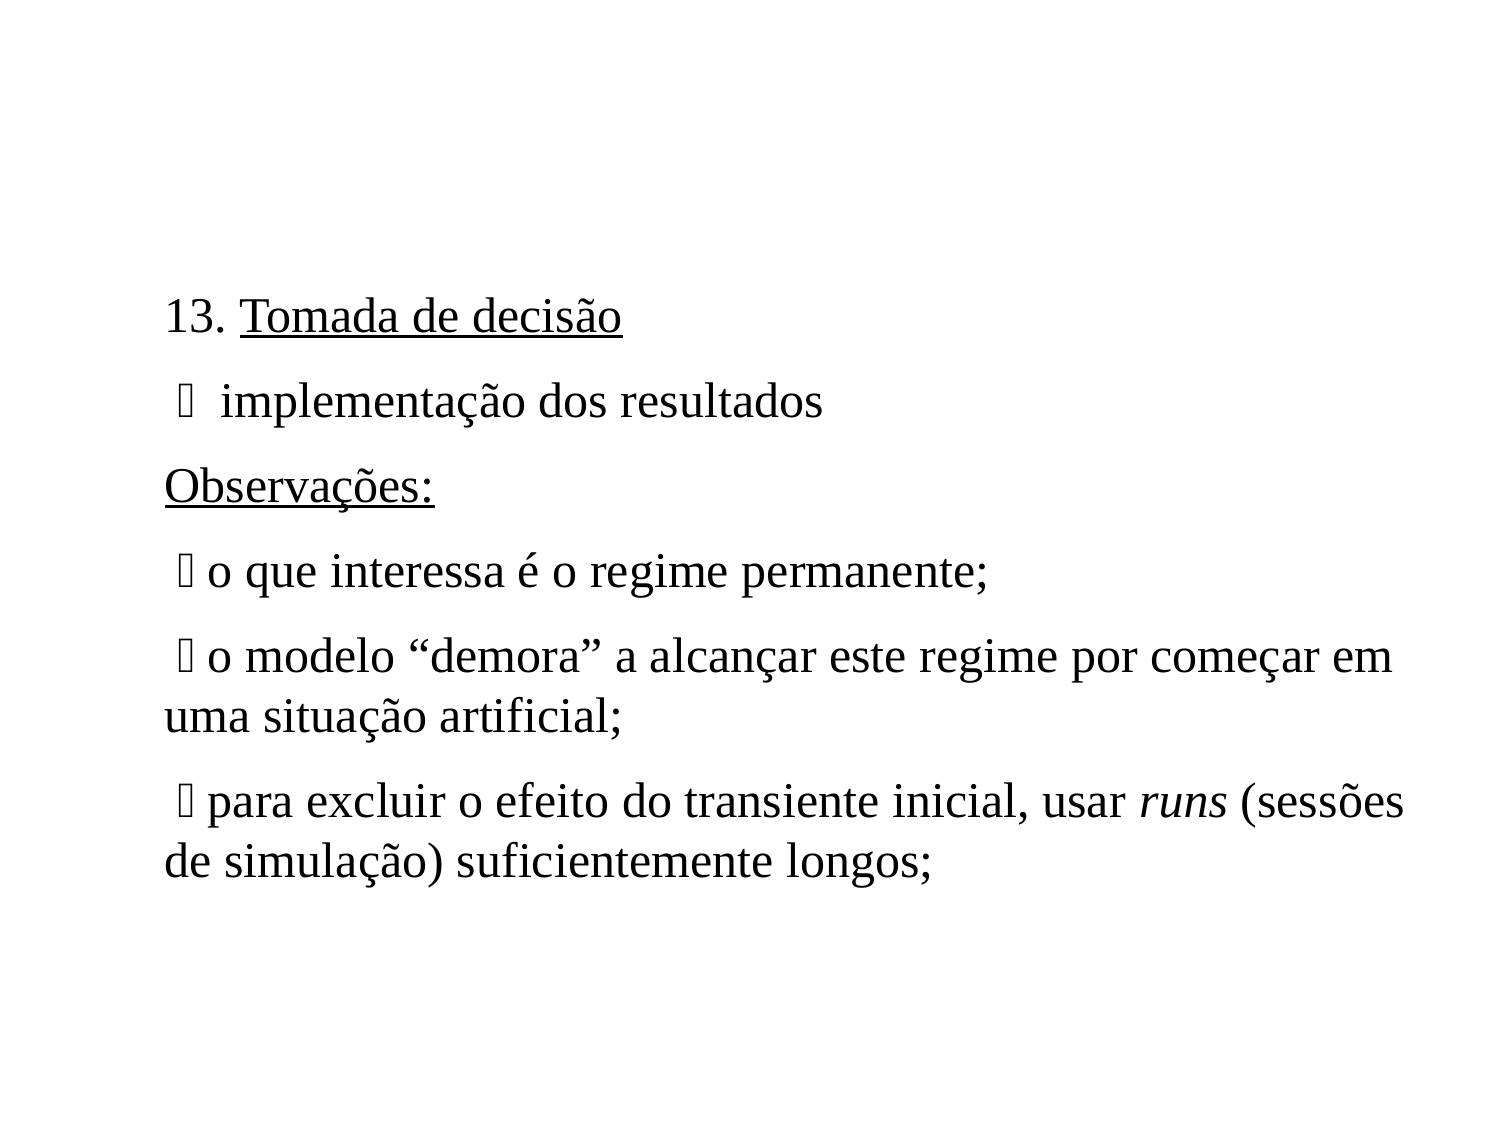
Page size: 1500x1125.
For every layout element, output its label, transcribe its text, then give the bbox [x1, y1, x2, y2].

text_box 13. Tomada de decisão  implementação dos resultados Observações:  o que interessa é o regime permanente;  o modelo “demora” a alcançar este regime por começar em uma situação artificial;  para excluir o efeito do transiente inicial, usar runs (sessões de simulação) suficientemente longos; [149, 274, 1425, 980]
